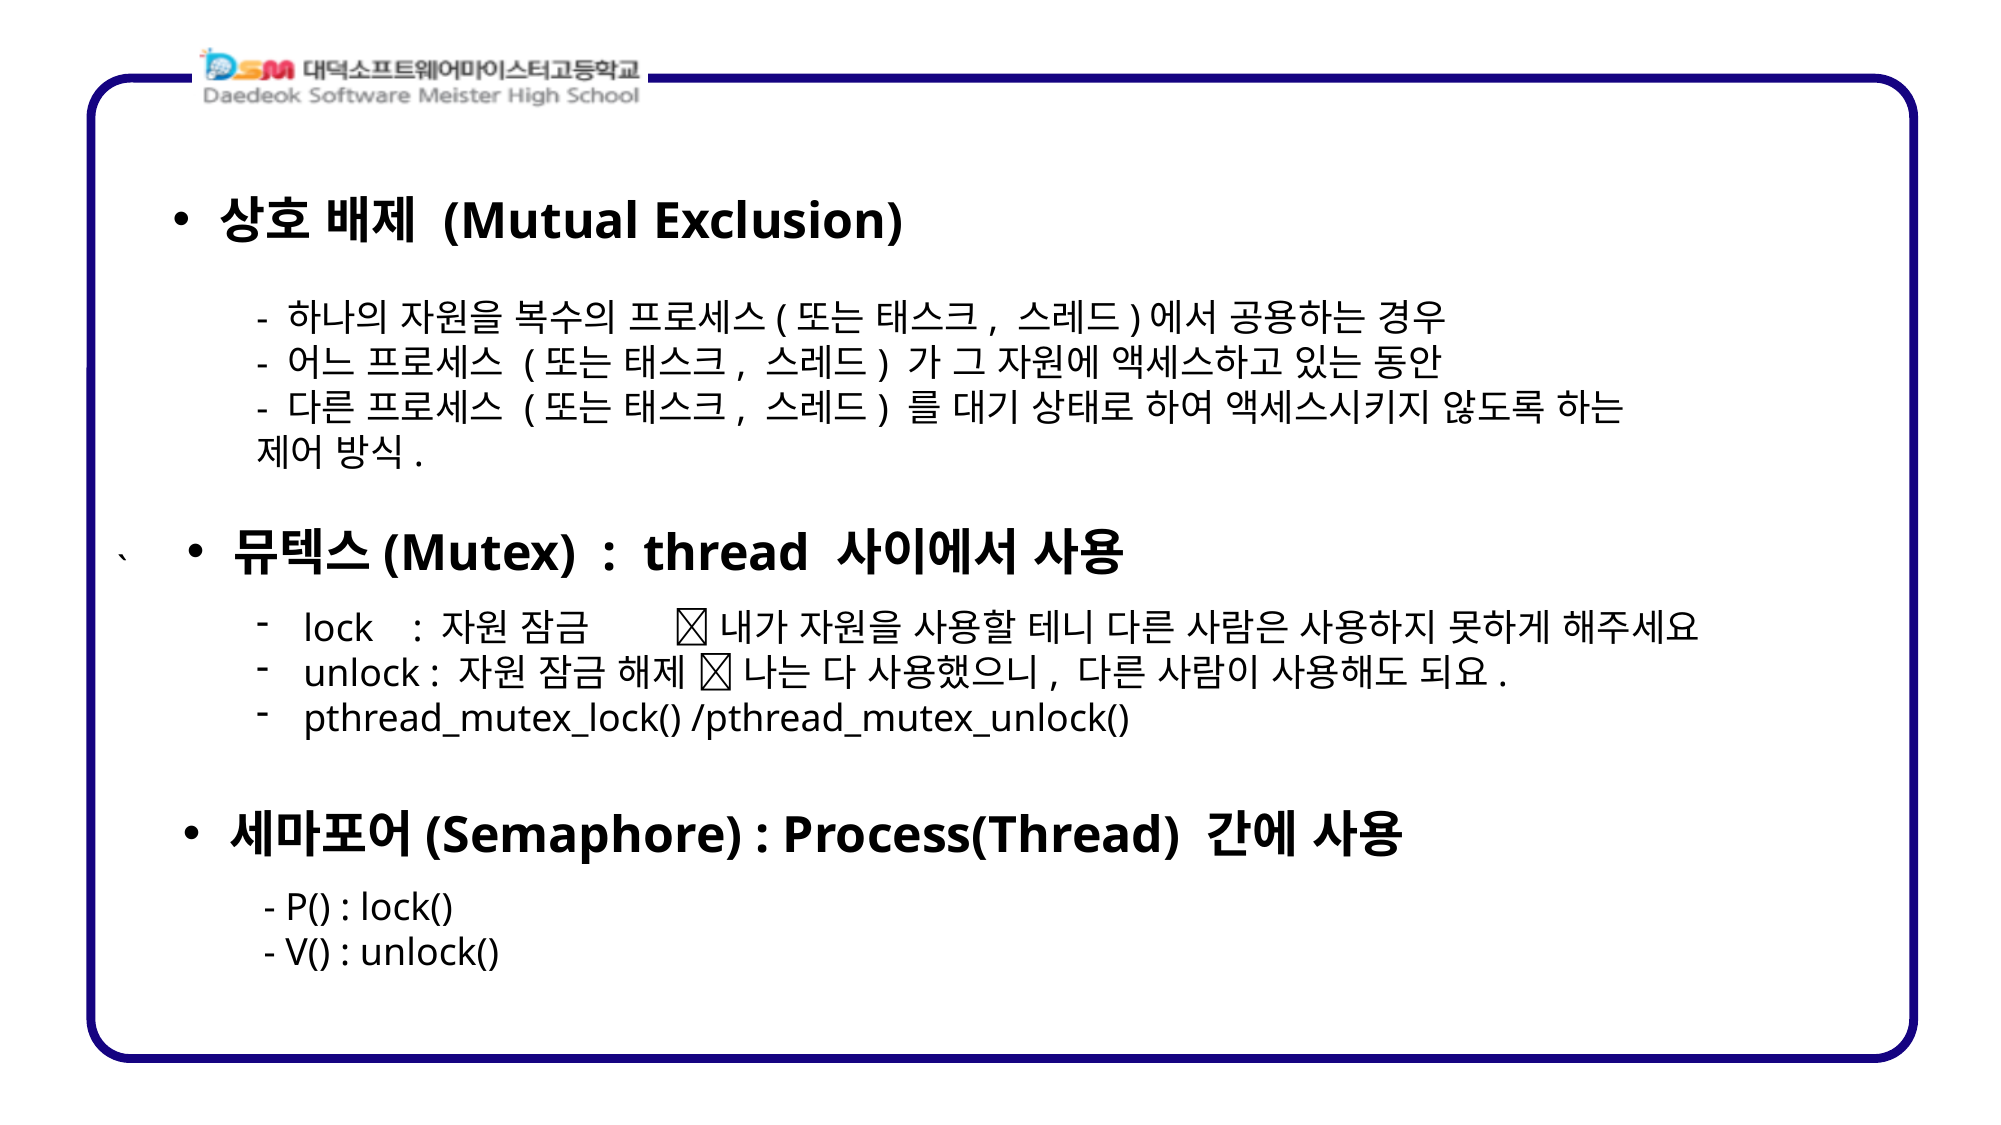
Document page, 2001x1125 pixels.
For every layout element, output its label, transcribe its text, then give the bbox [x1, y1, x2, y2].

text_box 뮤텍스(Mutex) : thread 사이에서 사용 [172, 513, 1142, 589]
picture [192, 38, 585, 118]
text_box - P() : lock() - V() : unlock() [248, 875, 1706, 981]
picture [586, 38, 648, 118]
text_box lock : 자원 잠금  내가 자원을 사용할 테니 다른 사람은 사용하지 못하게 해주세요 unlock : 자원 잠금 해제  나는 다 사용했으니, 다른 사람이 사용해도 되요. pthread_mutex_lock() /pthread_mutex_unlock() [241, 596, 1894, 747]
text_box - 하나의 자원을 복수의 프로세스(또는 태스크, 스레드)에서 공용하는 경우 - 어느 프로세스 (또는 태스크, 스레드) 가 그 자원에 액세스하고 있는 동안 - 다른 프로세스 (또는 태스크, 스레드) 를 대기 상태로 하여 액세스시키지 않도록 하는 제어 방식. [241, 286, 1698, 482]
text_box 세마포어(Semaphore) : Process(Thread) 간에 사용 [168, 794, 1420, 870]
text_box 상호 배제 (Mutual Exclusion) [157, 180, 919, 256]
